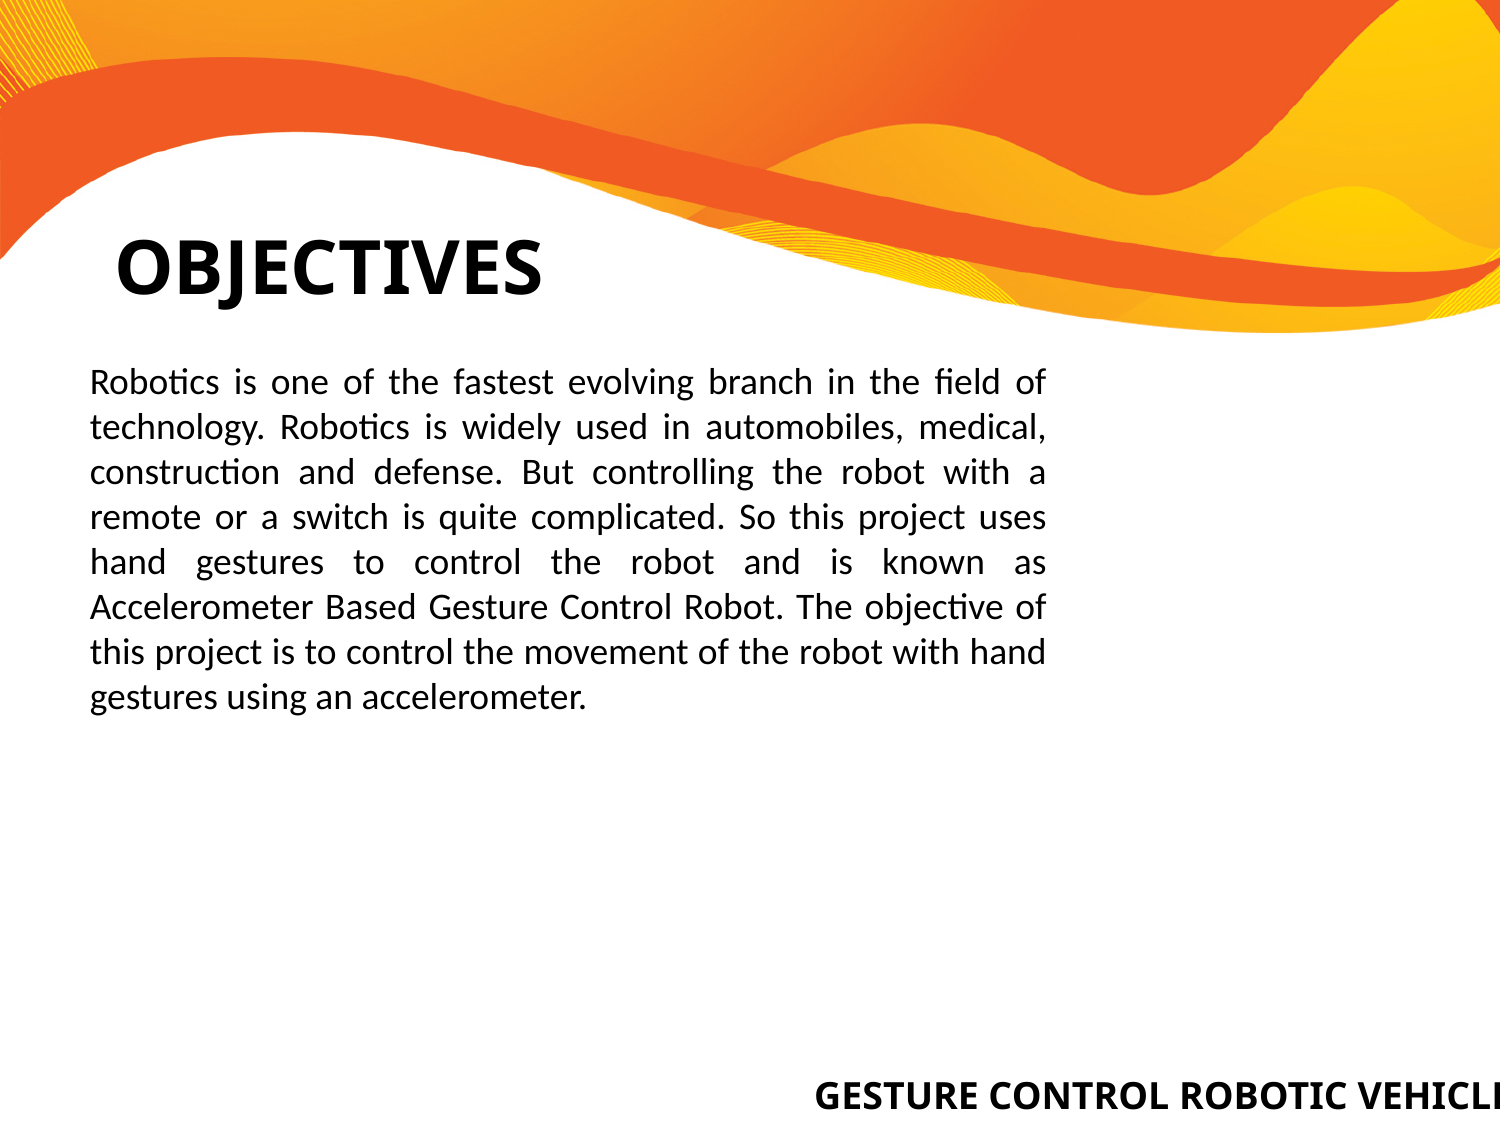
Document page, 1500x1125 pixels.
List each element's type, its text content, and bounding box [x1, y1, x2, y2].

picture [0, 0, 1500, 1125]
text_box GESTURE CONTROL ROBOTIC VEHICLE [799, 1064, 1500, 1125]
text_box OBJECTIVES [99, 212, 559, 318]
text_box Robotics is one of the fastest evolving branch in the field of technology. Robotics is widely used in automobiles, medical, construction and defense. But controlling the robot with a remote or a switch is quite complicated. So this project uses hand gestures to control the robot and is known as Accelerometer Based Gesture Control Robot. The objective of this project is to control the movement of the robot with hand gestures using an accelerometer. [74, 349, 1063, 770]
